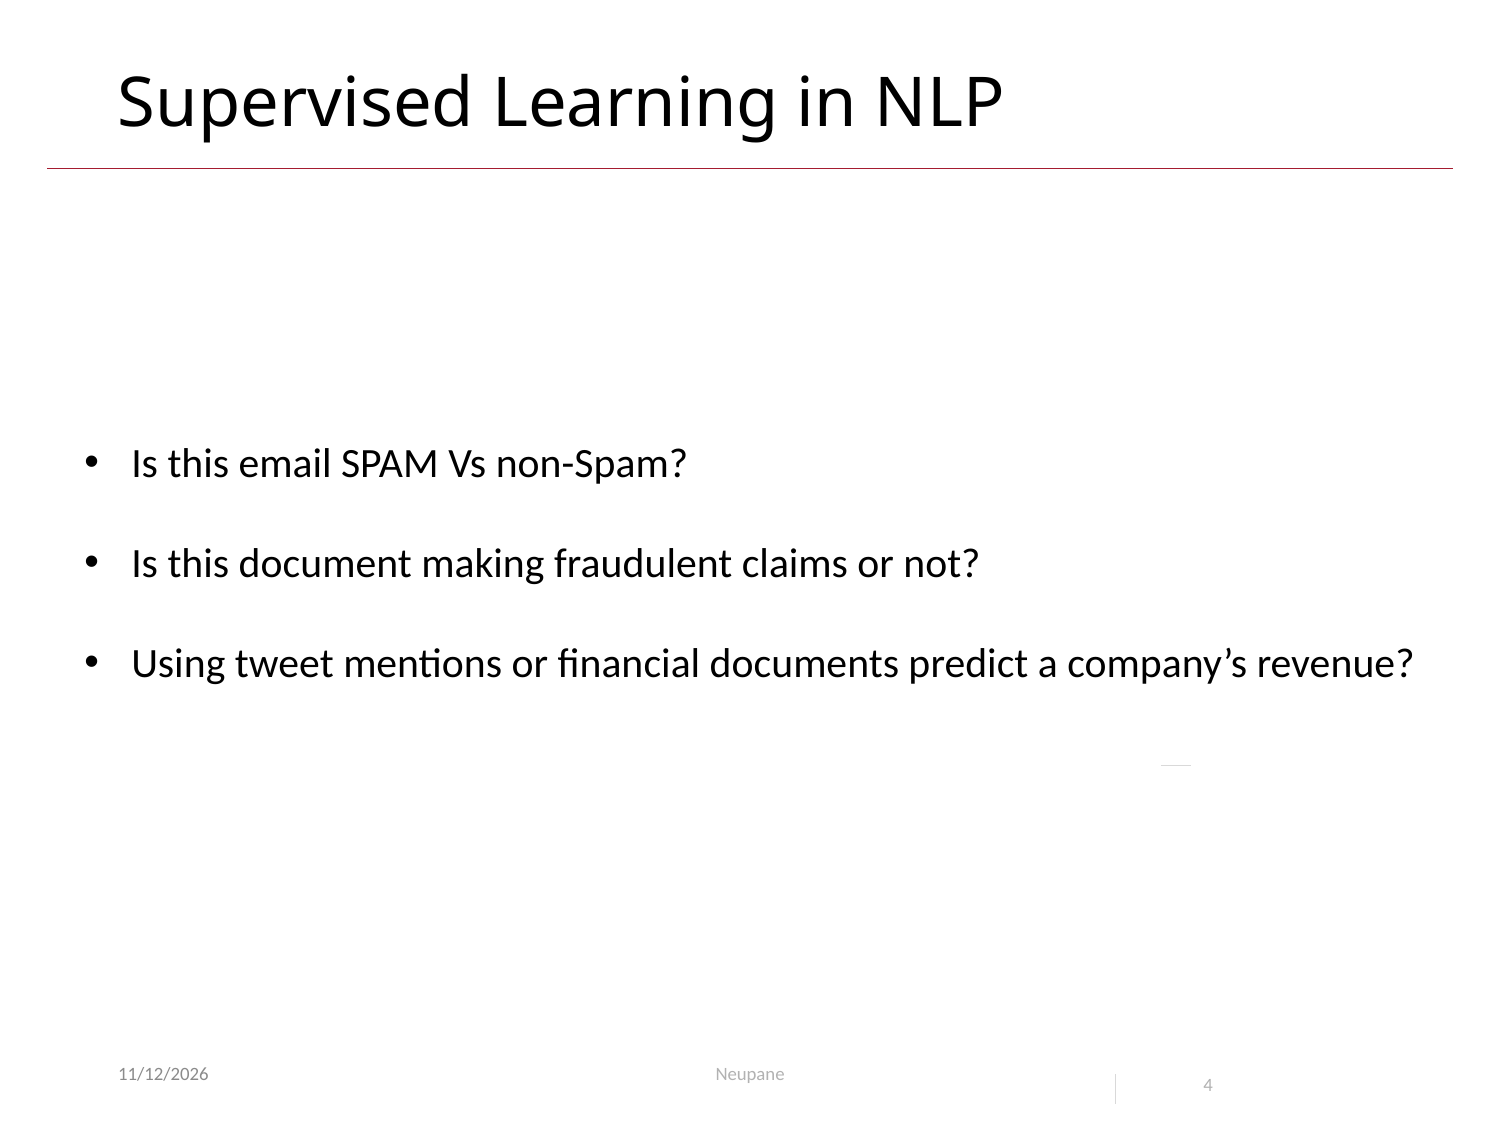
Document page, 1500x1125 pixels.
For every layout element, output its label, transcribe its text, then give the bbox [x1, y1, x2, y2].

footer Neupane [496, 1042, 1004, 1103]
slide_number 4 [1188, 1042, 1330, 1103]
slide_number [103, 1042, 441, 1103]
title Supervised Learning in NLP [103, 59, 1397, 157]
text_box Is this email SPAM Vs non-Spam? Is this document making fraudulent claims or not? Using tweet mentions or financial documents predict a company’s revenue? [69, 428, 1431, 694]
